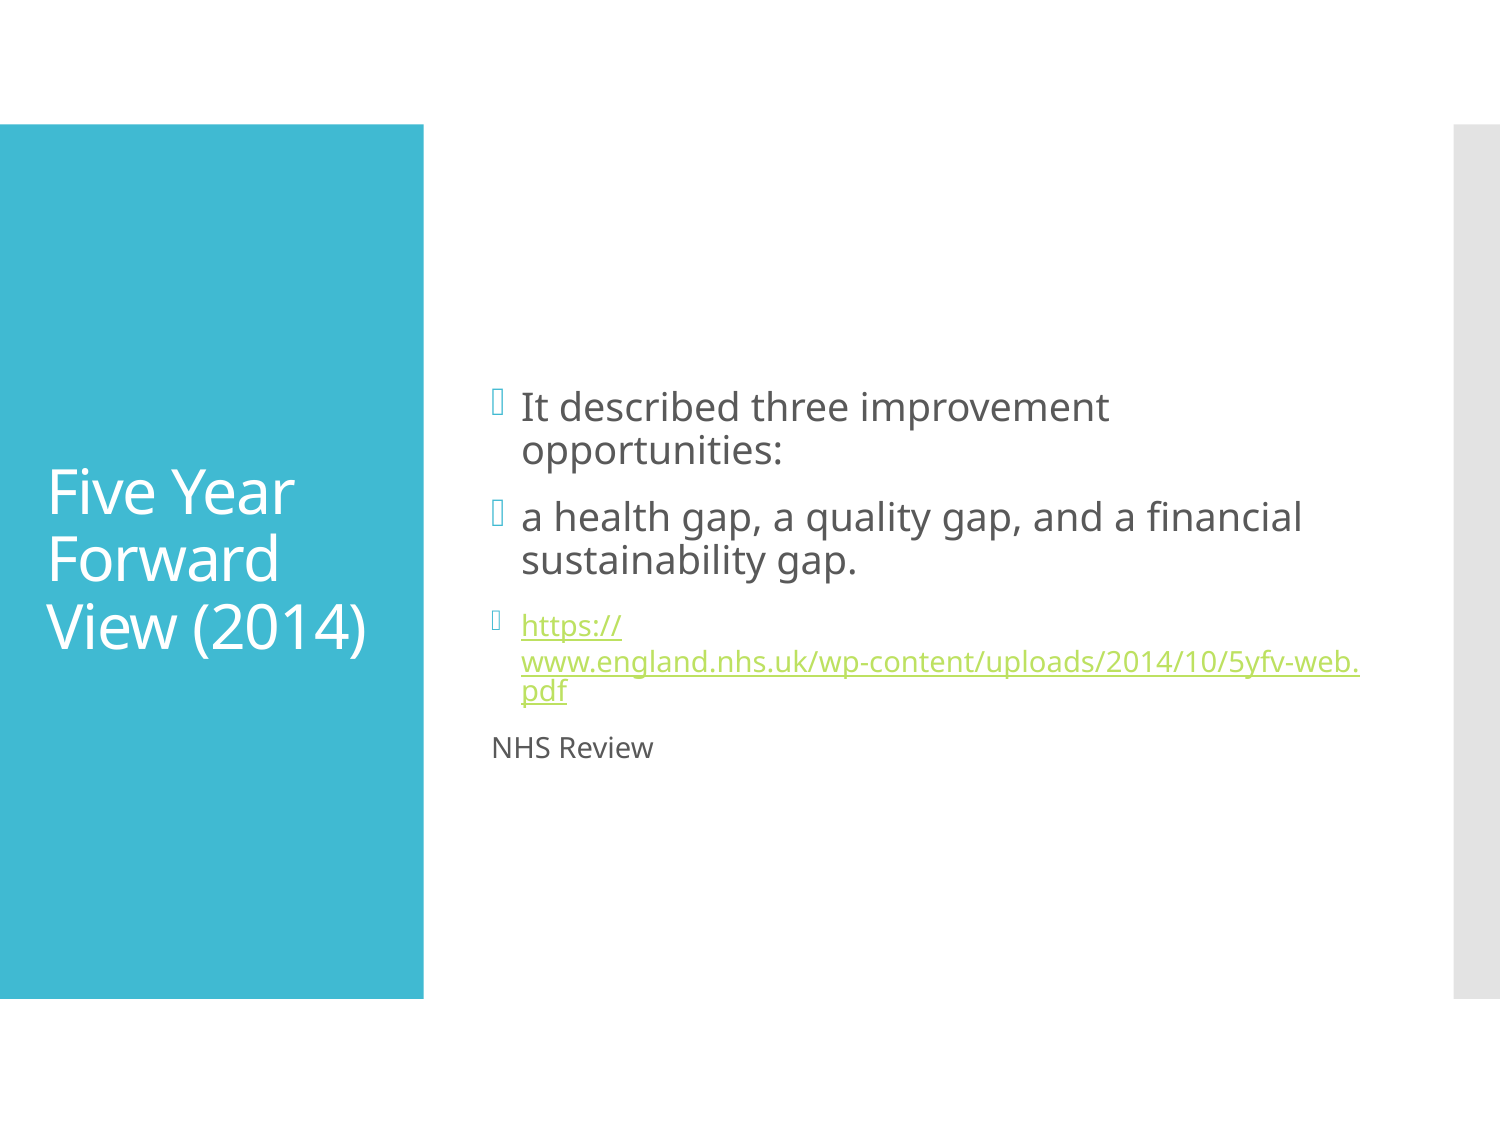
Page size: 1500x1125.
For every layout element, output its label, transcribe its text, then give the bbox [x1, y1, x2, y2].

list It described three improvement opportunities: a health gap, a quality gap, and a financial sustainability gap. https://www.england.nhs.uk/wp-content/uploads/2014/10/5yfv-web.pdf NHS Review [476, 141, 1376, 982]
title Five Year Forward View (2014) [31, 184, 394, 940]
